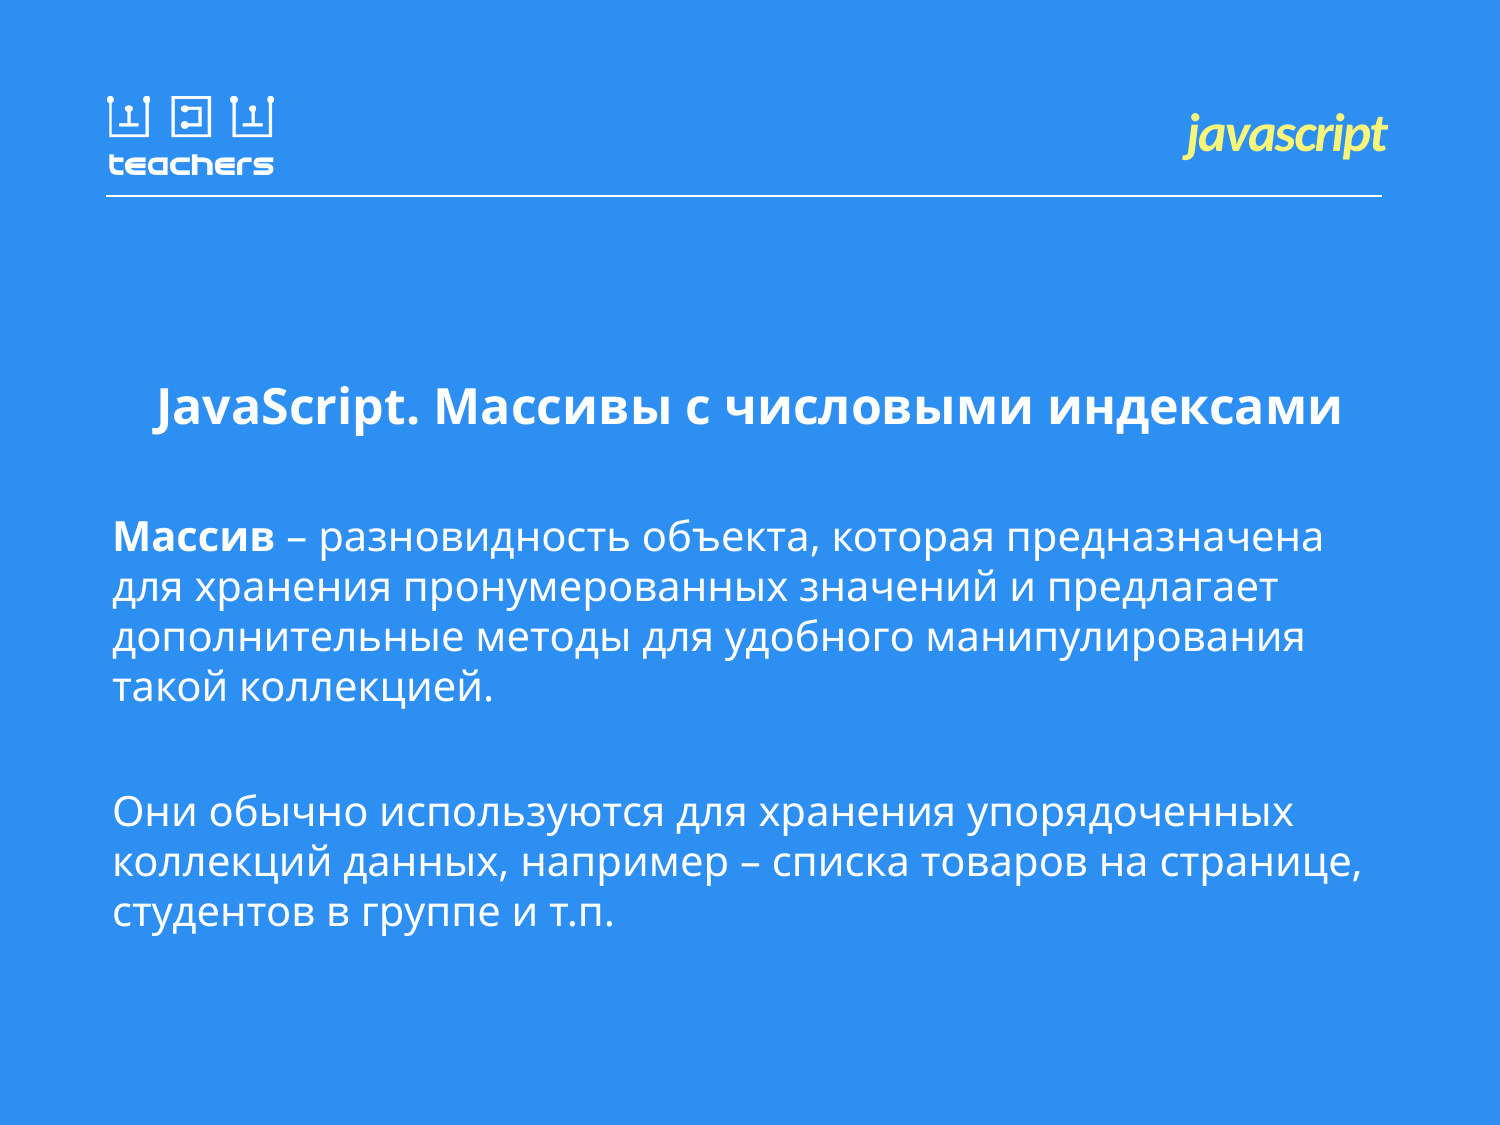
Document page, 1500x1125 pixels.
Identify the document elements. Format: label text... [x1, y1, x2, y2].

text_box JavaScript. Массивы с числовыми индексами Массив – разновидность объекта, которая предназначена для хранения пронумерованных значений и предлагает дополнительные методы для удобного манипулирования такой коллекцией. Они обычно используются для хранения упорядоченных коллекций данных, например – списка товаров на странице, студентов в группе и т.п. [100, 362, 1400, 947]
picture [100, 86, 279, 182]
list javascript [100, 81, 1388, 188]
